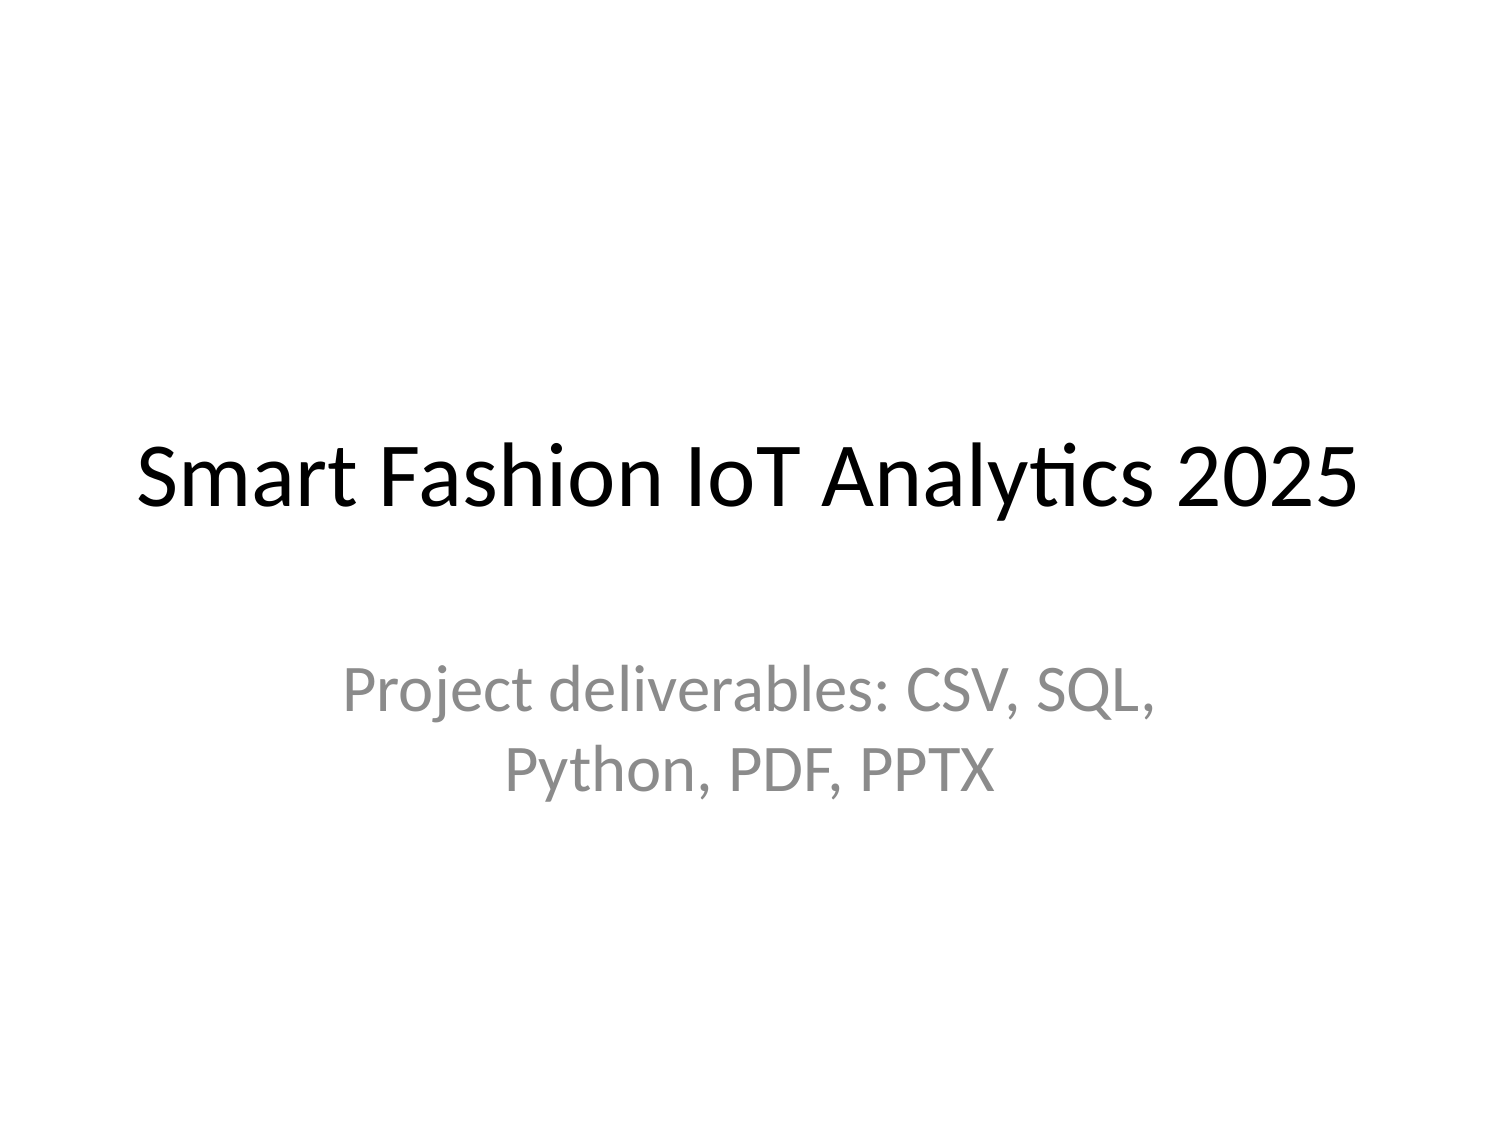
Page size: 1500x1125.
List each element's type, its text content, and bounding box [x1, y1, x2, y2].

title Smart Fashion IoT Analytics 2025 [112, 349, 1388, 591]
subtitle Project deliverables: CSV, SQL, Python, PDF, PPTX [225, 637, 1275, 925]
